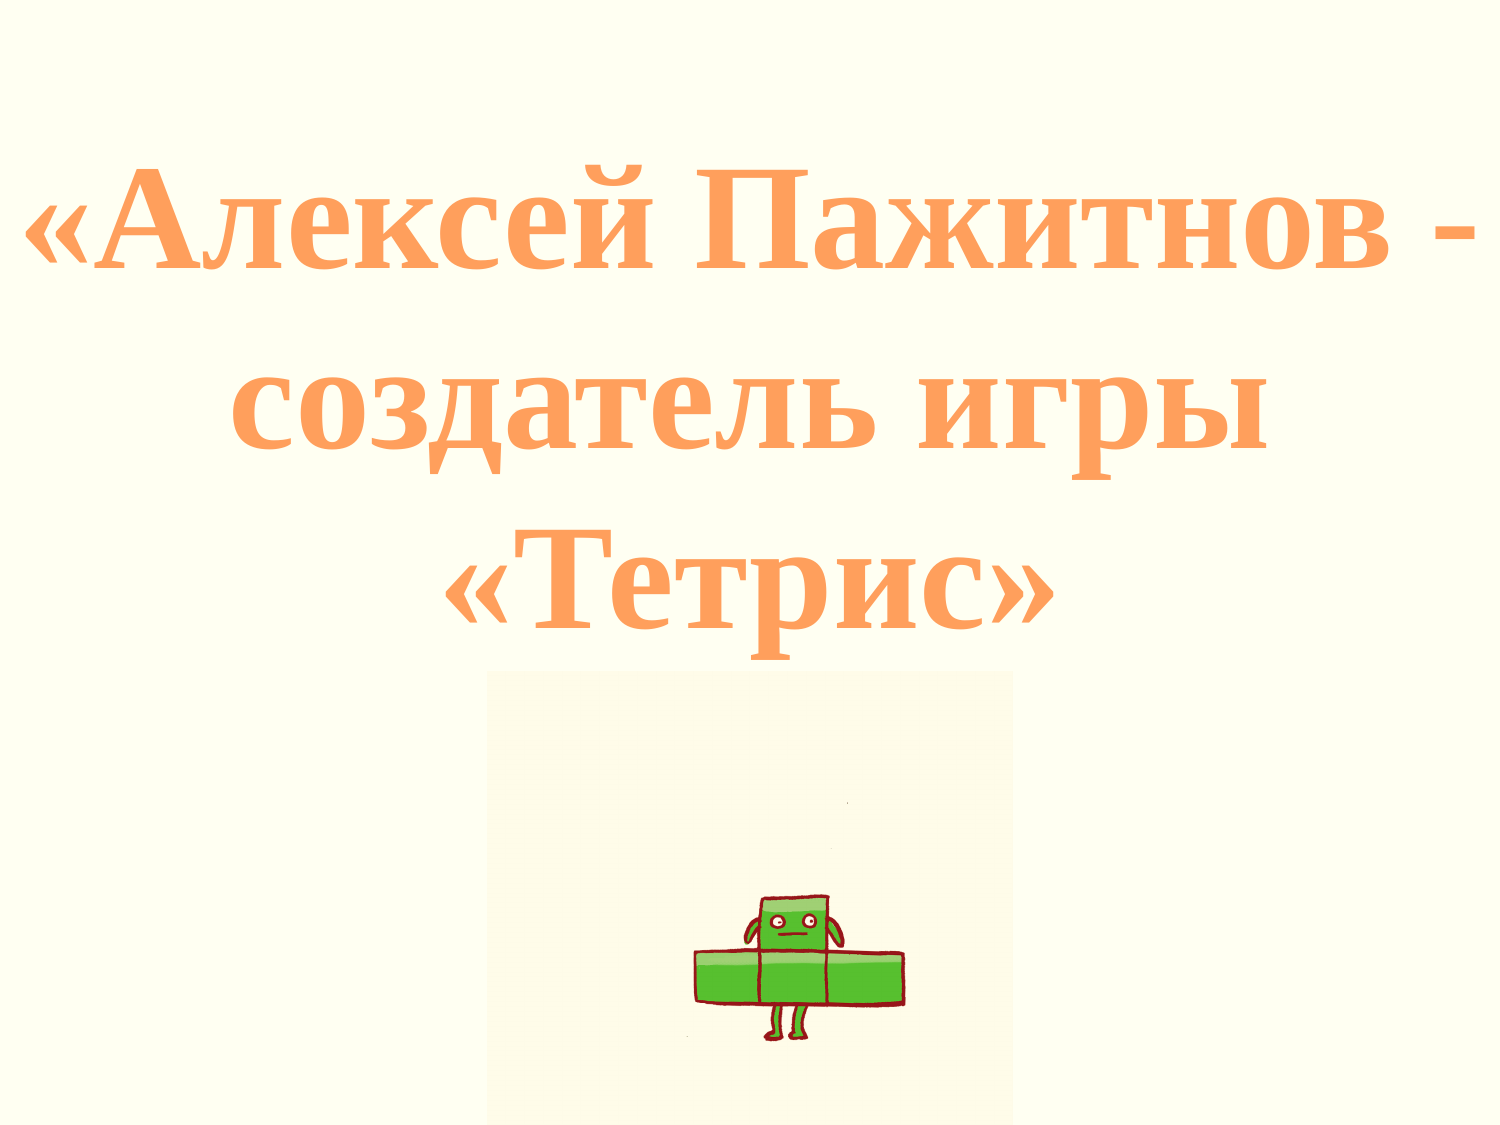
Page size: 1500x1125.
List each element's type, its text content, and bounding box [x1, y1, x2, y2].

text_box «Алексей Пажитнов - создатель игры «Тетрис» [0, 110, 1500, 666]
picture [487, 670, 1013, 1125]
